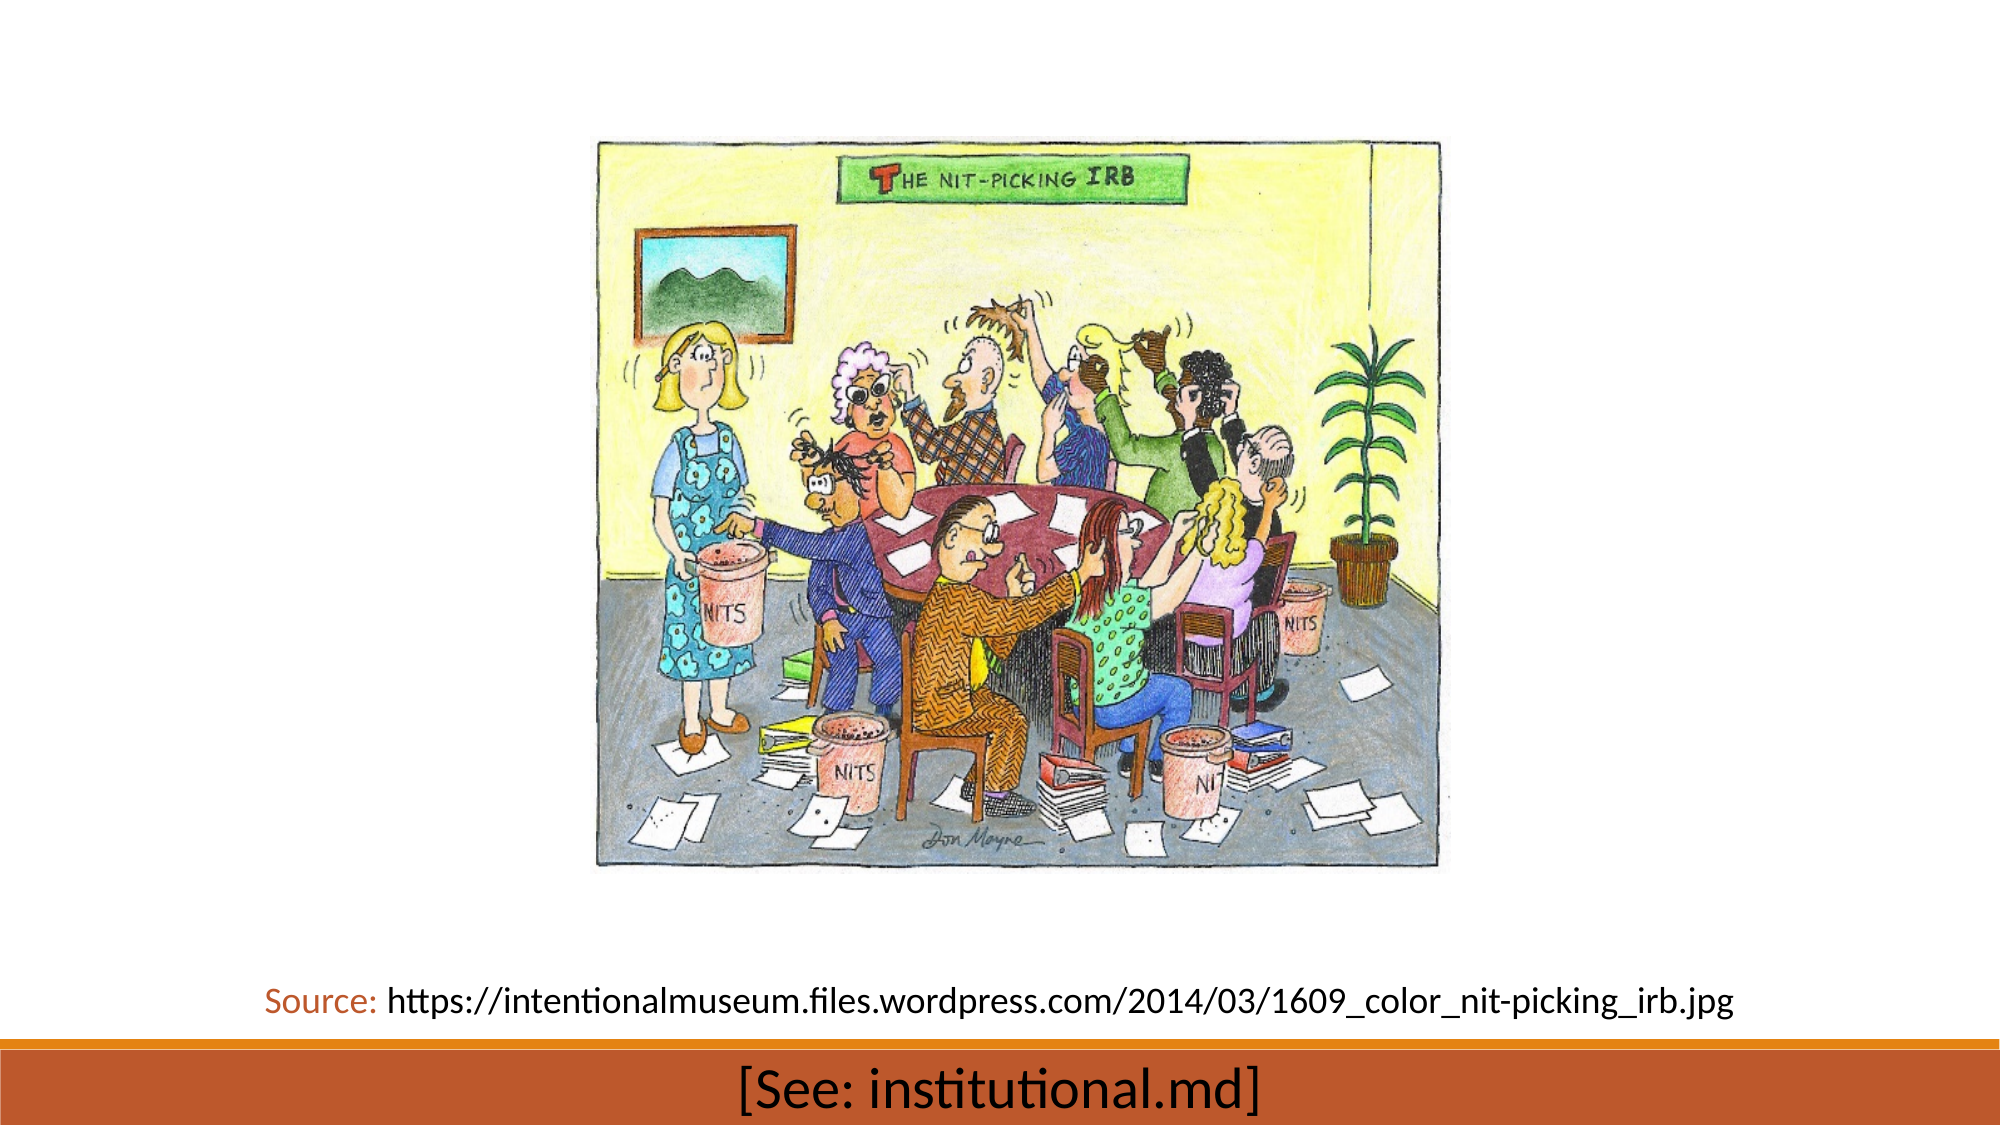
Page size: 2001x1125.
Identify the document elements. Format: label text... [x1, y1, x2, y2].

text_box Source: https://intentionalmuseum.files.wordpress.com/2014/03/1609_color_nit-picking_irb.jpg [249, 968, 1751, 1029]
text_box [See: institutional.md] [722, 1042, 1277, 1125]
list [589, 136, 1451, 874]
